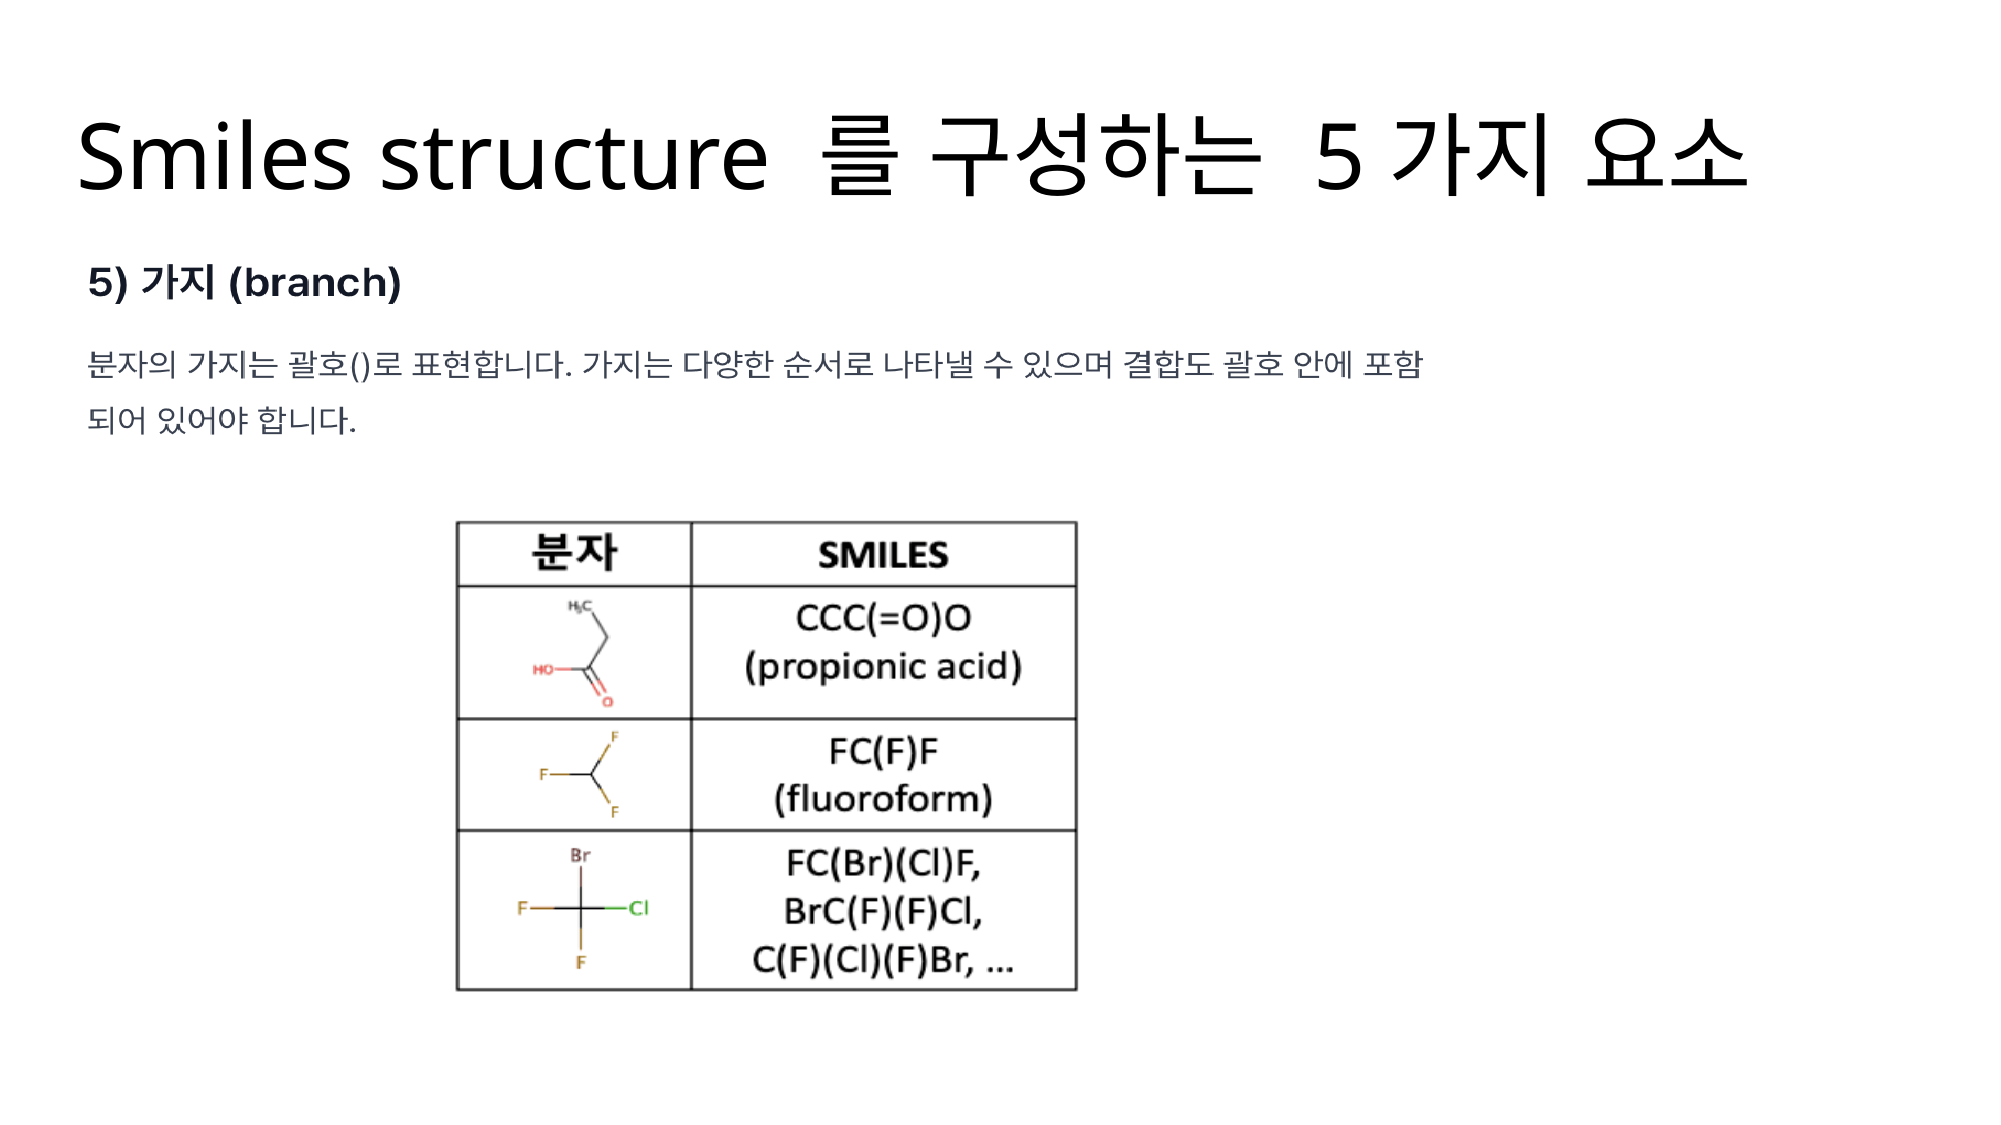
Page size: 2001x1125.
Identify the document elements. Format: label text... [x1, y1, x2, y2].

picture [60, 249, 1472, 1052]
title Smiles structure 를 구성하는 5가지 요소 [61, 51, 1787, 270]
